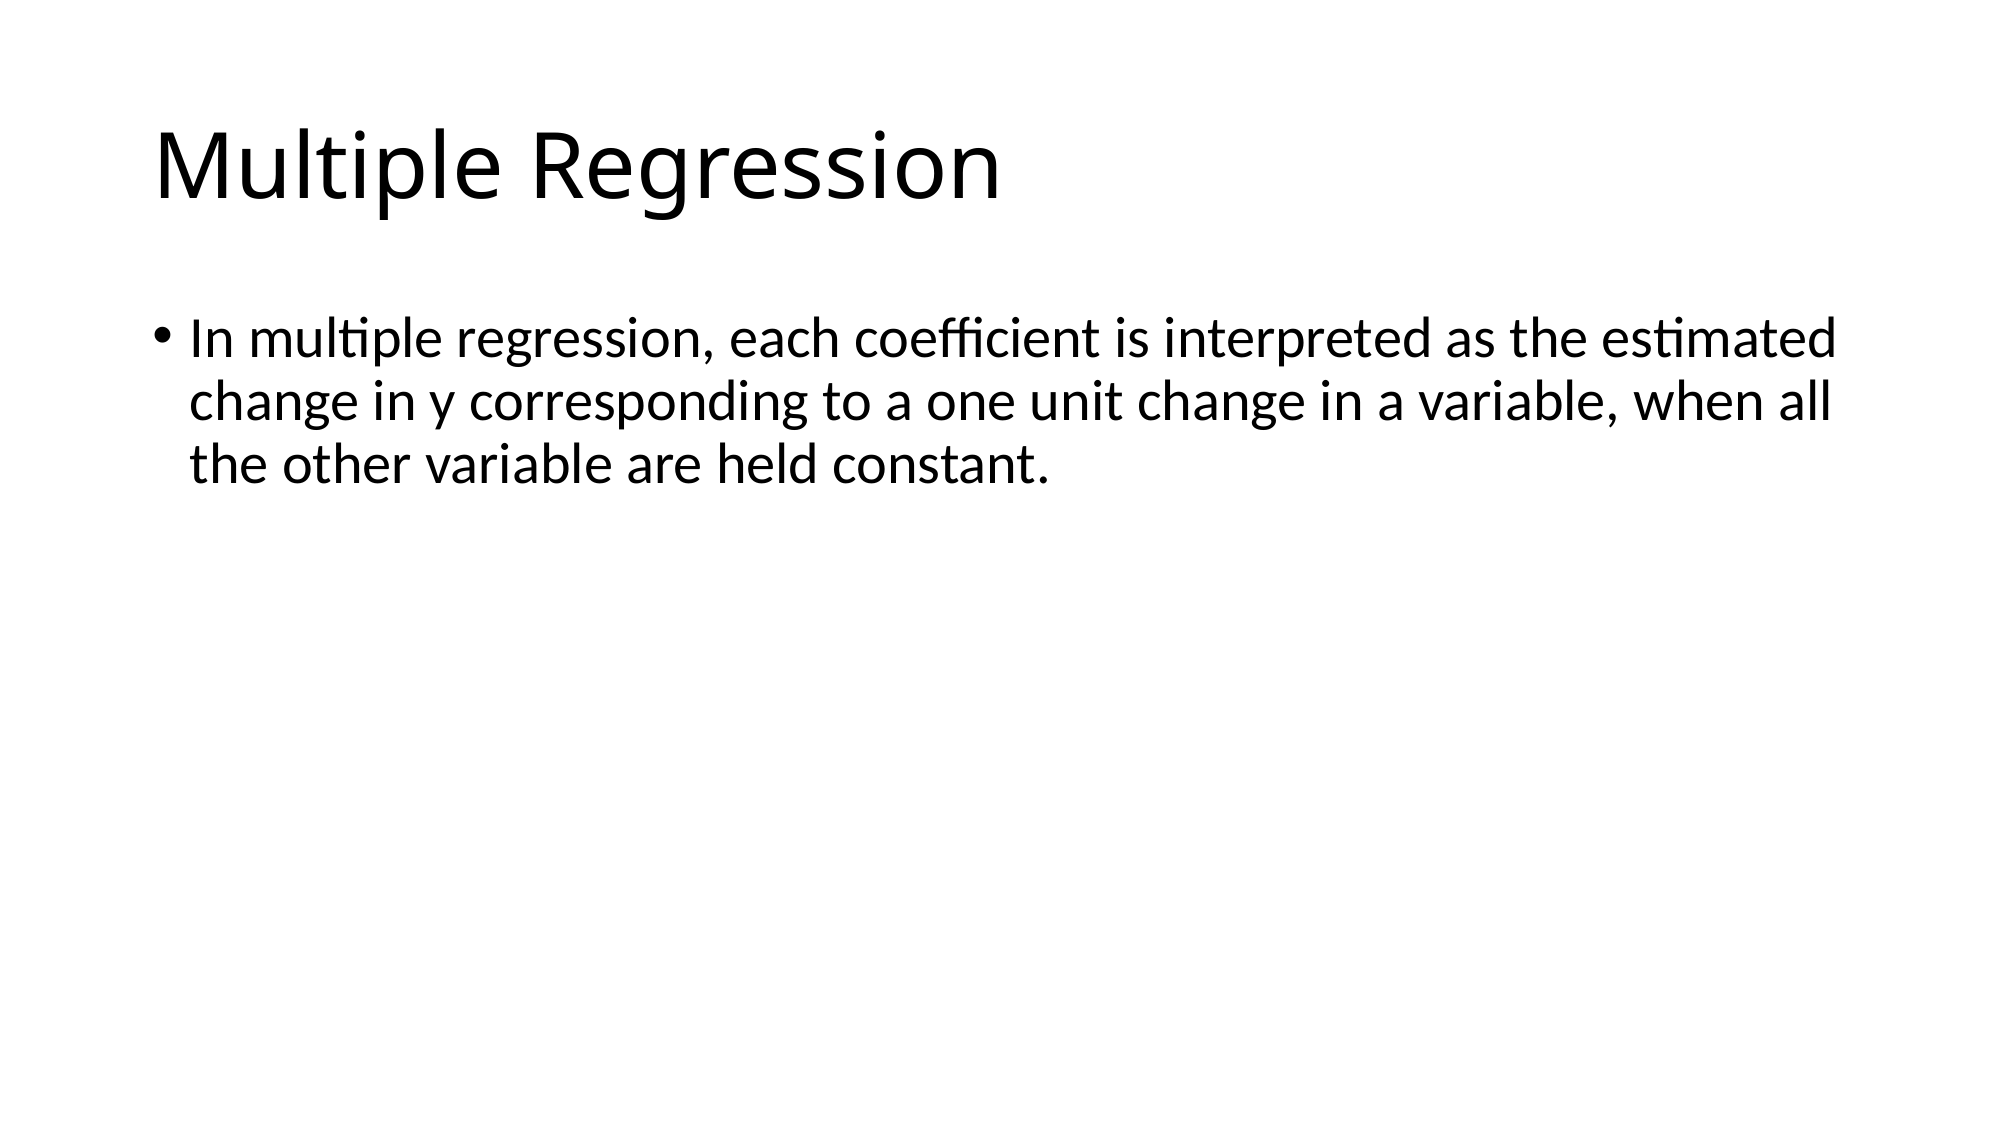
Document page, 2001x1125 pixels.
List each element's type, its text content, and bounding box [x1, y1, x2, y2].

list In multiple regression, each coefficient is interpreted as the estimated change in y corresponding to a one unit change in a variable, when all the other variable are held constant. [137, 299, 1863, 1014]
title Multiple Regression [137, 59, 1863, 278]
